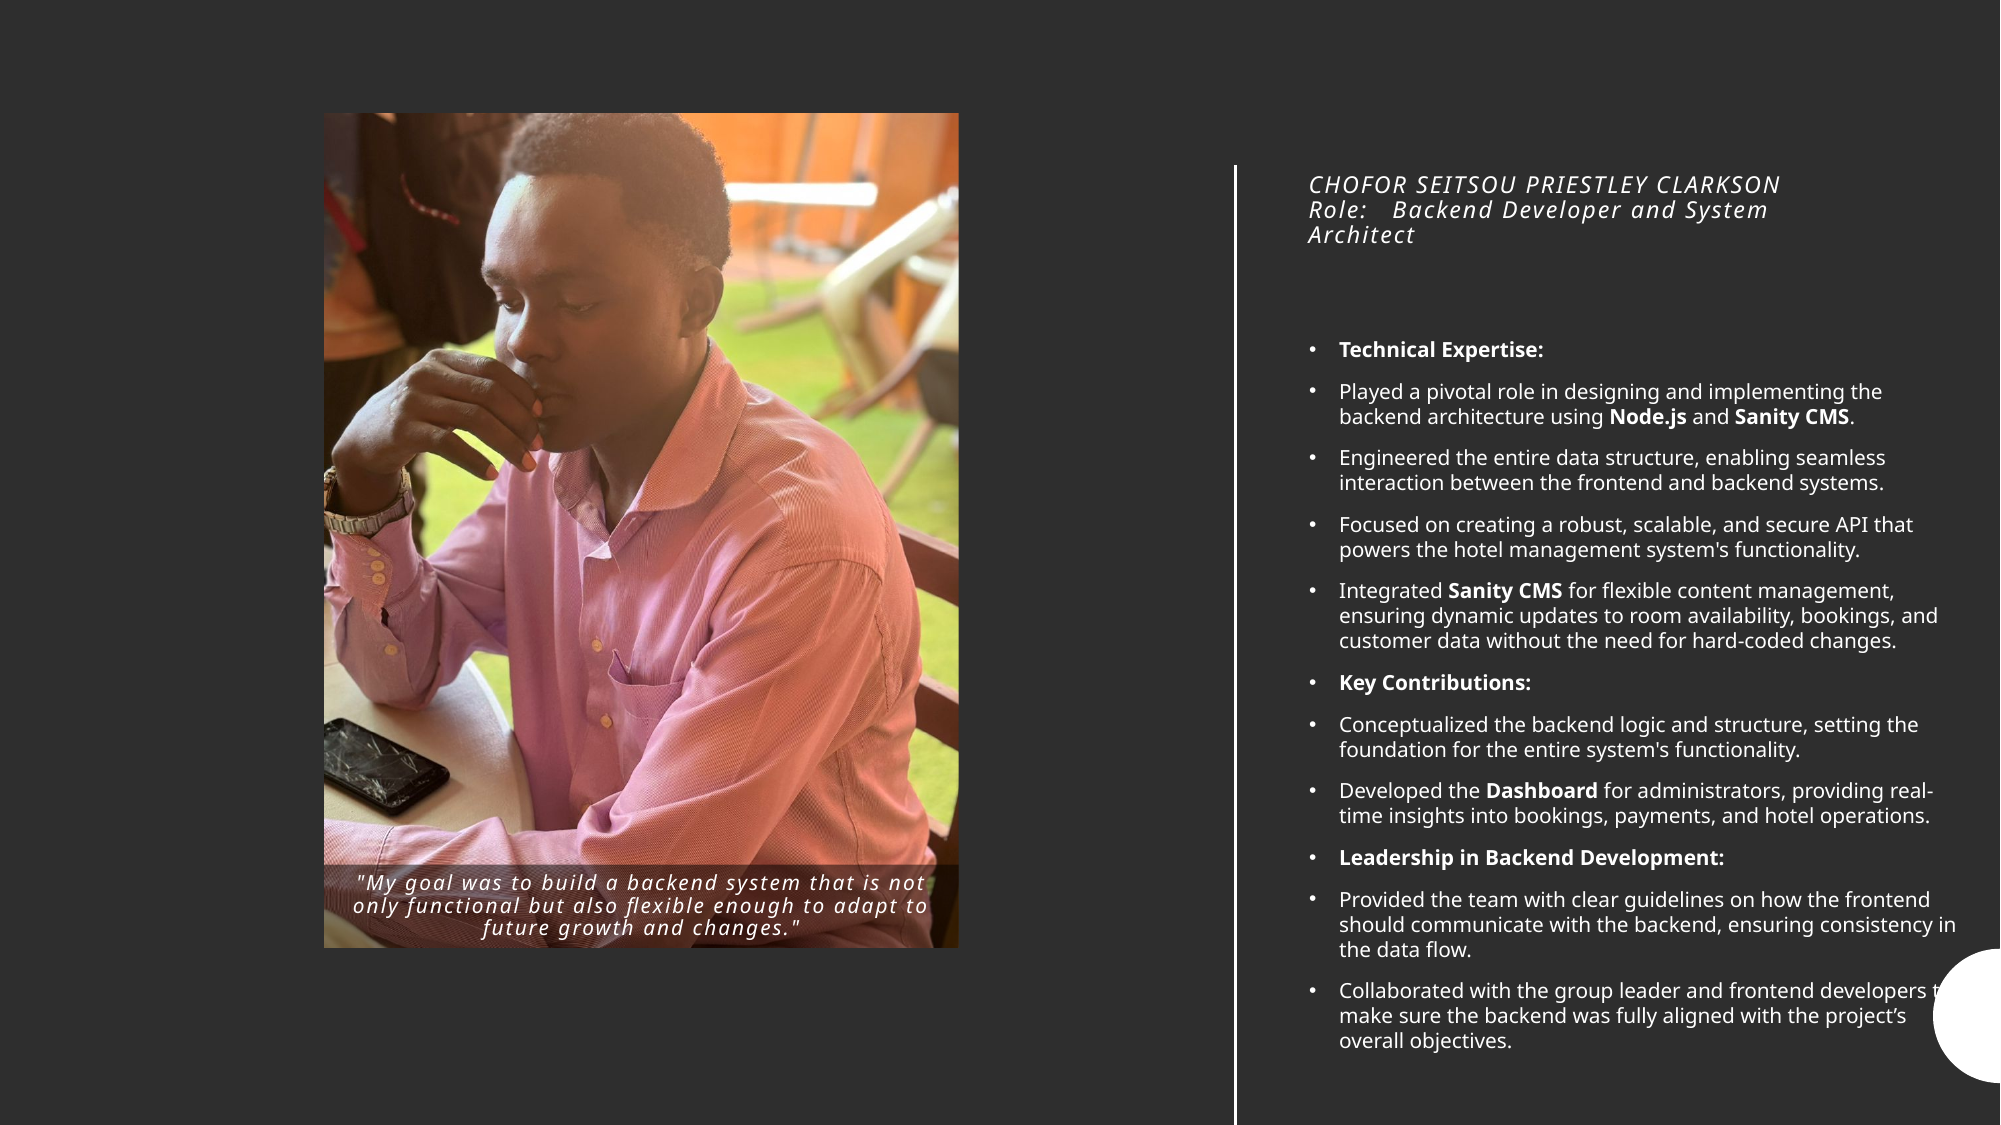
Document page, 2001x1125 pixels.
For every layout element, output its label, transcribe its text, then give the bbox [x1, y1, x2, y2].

text_box [1933, 948, 2000, 1084]
text_box [1294, 430, 1875, 949]
title CHOFOR SEITSOU PRIESTLEY CLARKSON Role: Backend Developer and System Architect [1293, 164, 1875, 310]
text_box [0, 0, 2000, 1125]
picture [324, 113, 959, 948]
text_box Technical Expertise: Played a pivotal role in designing and implementing the backend architecture using Node.js and Sanity CMS. Engineered the entire data structure, enabling seamless interaction between the frontend and backend systems. Focused on creating a robust, scalable, and secure API that powers the hotel management system's functionality. Integrated Sanity CMS for flexible content management, ensuring dynamic updates to room availability, bookings, and customer data without the need for hard-coded changes. Key Contributions: Conceptualized the backend logic and structure, setting the foundation for the entire system's functionality. Developed the Dashboard for administrators, providing real-time insights into bookings, payments, and hotel operations. Leadership in Backend Development: Provided the team with clear guidelines on how the frontend should communicate with the backend, ensuring consistency in the data flow. Collaborated with the group leader and frontend developers to make sure the backend was fully aligned with the project’s overall objectives. [1294, 329, 1972, 949]
